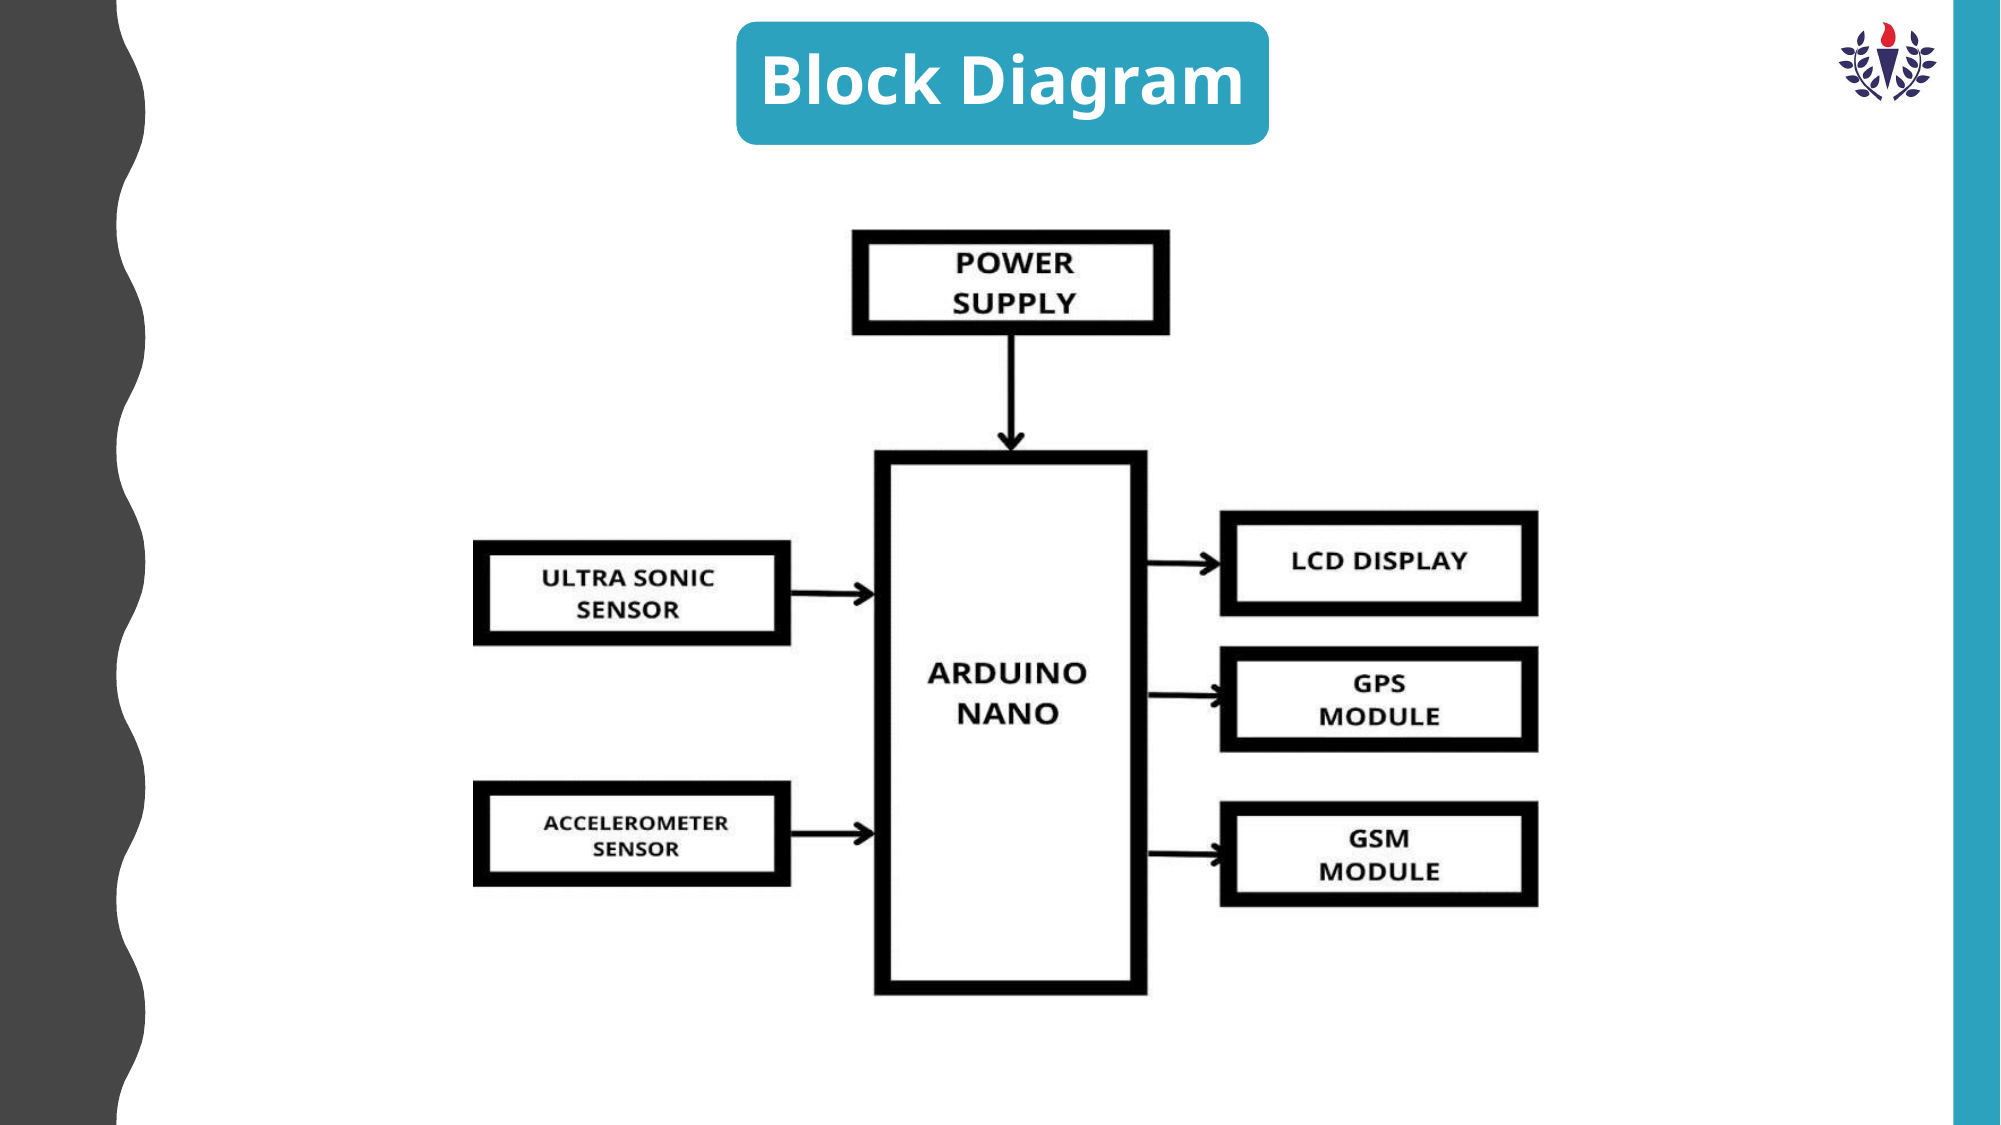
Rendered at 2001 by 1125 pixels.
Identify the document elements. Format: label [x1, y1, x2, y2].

text_box [735, 20, 1271, 146]
picture [1833, 9, 1943, 118]
picture [473, 229, 1539, 997]
